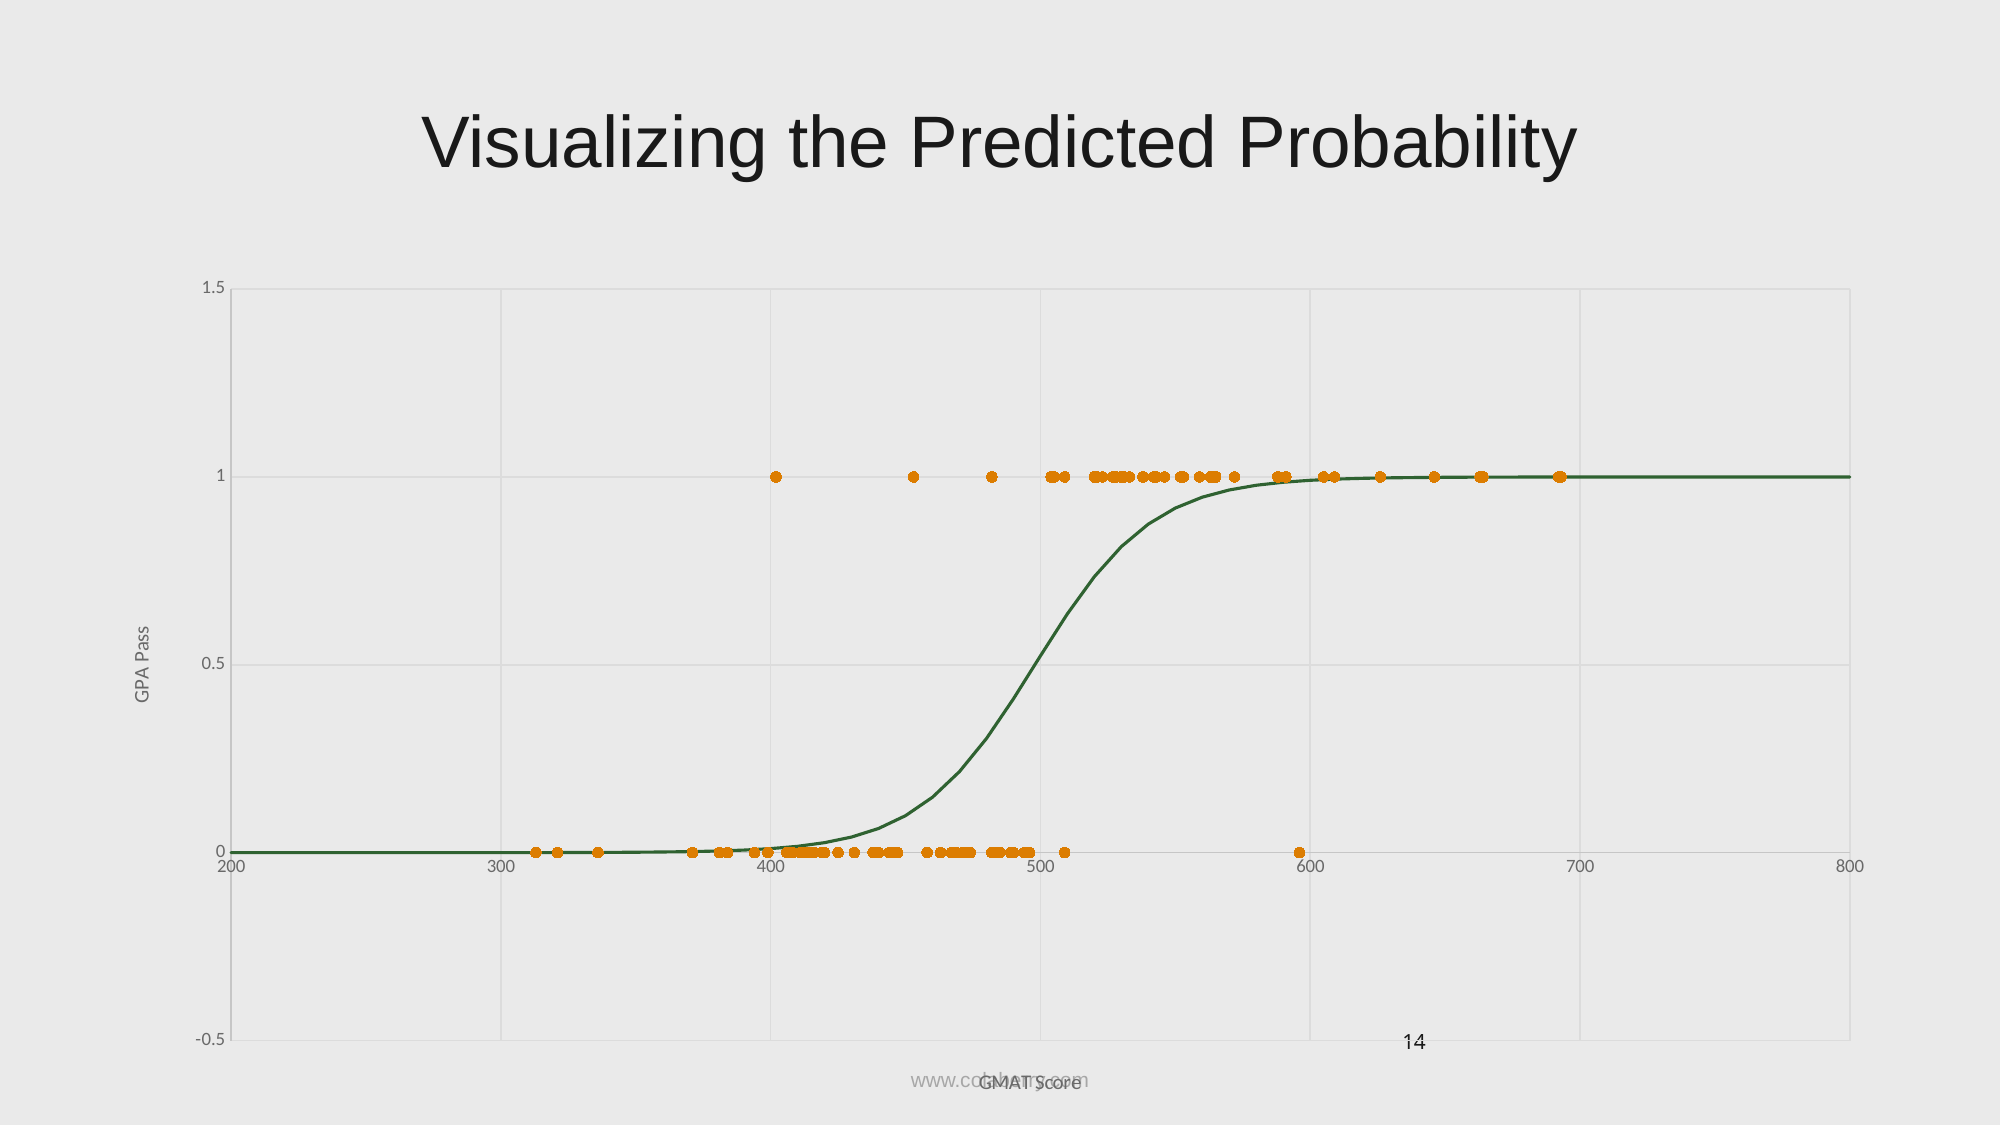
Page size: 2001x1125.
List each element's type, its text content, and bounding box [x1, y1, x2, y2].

title Visualizing the Predicted Probability [99, 14, 1901, 261]
chart [99, 262, 1901, 1125]
